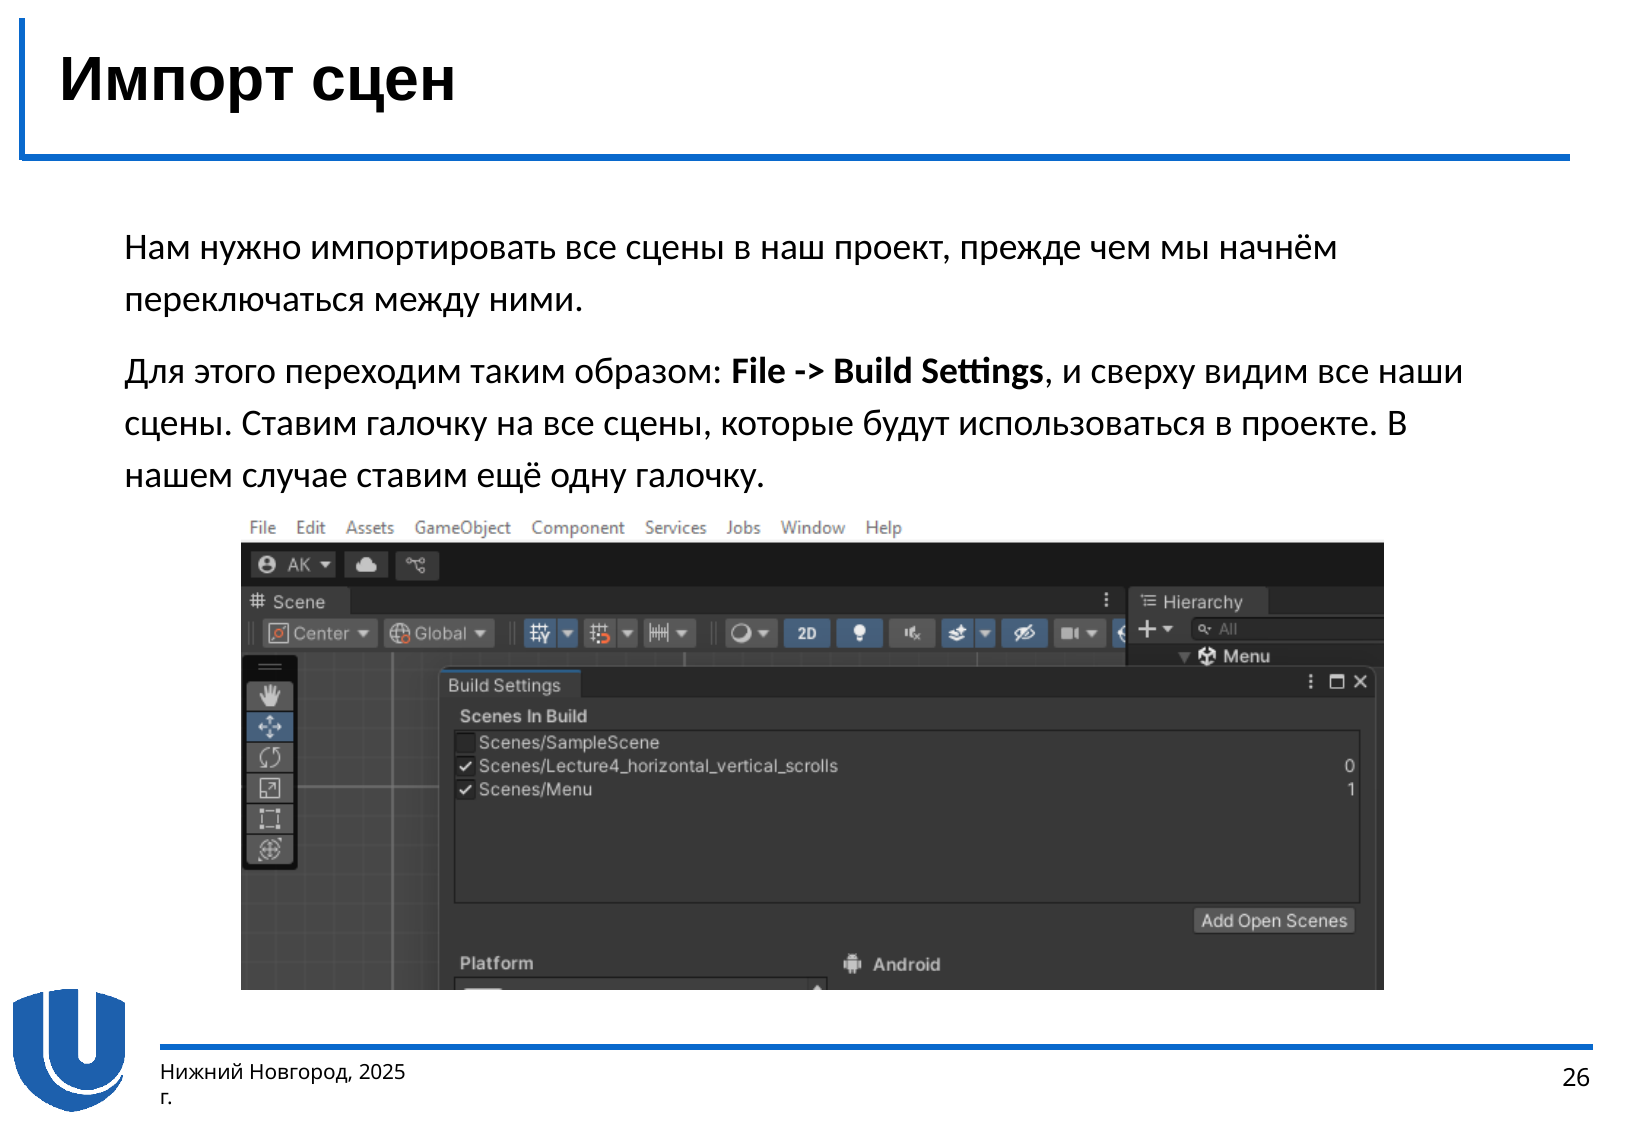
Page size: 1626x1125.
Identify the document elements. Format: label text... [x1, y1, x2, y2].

slide_number 26 [1556, 1066, 1599, 1125]
picture [13, 988, 125, 1112]
picture [241, 515, 1384, 990]
title Импорт сцен [57, 36, 1530, 227]
text_box Нам нужно импортировать все сцены в наш проект, прежде чем мы начнём переключаться между ними. Для этого переходим таким образом: File -> Build Settings, и сверху видим все наши сцены. Ставим галочку на все сцены, которые будут использоваться в проекте. В нашем случае ставим ещё одну галочку. [109, 208, 1516, 503]
slide_number Нижний Новгород, 2025 г. [157, 1058, 412, 1125]
